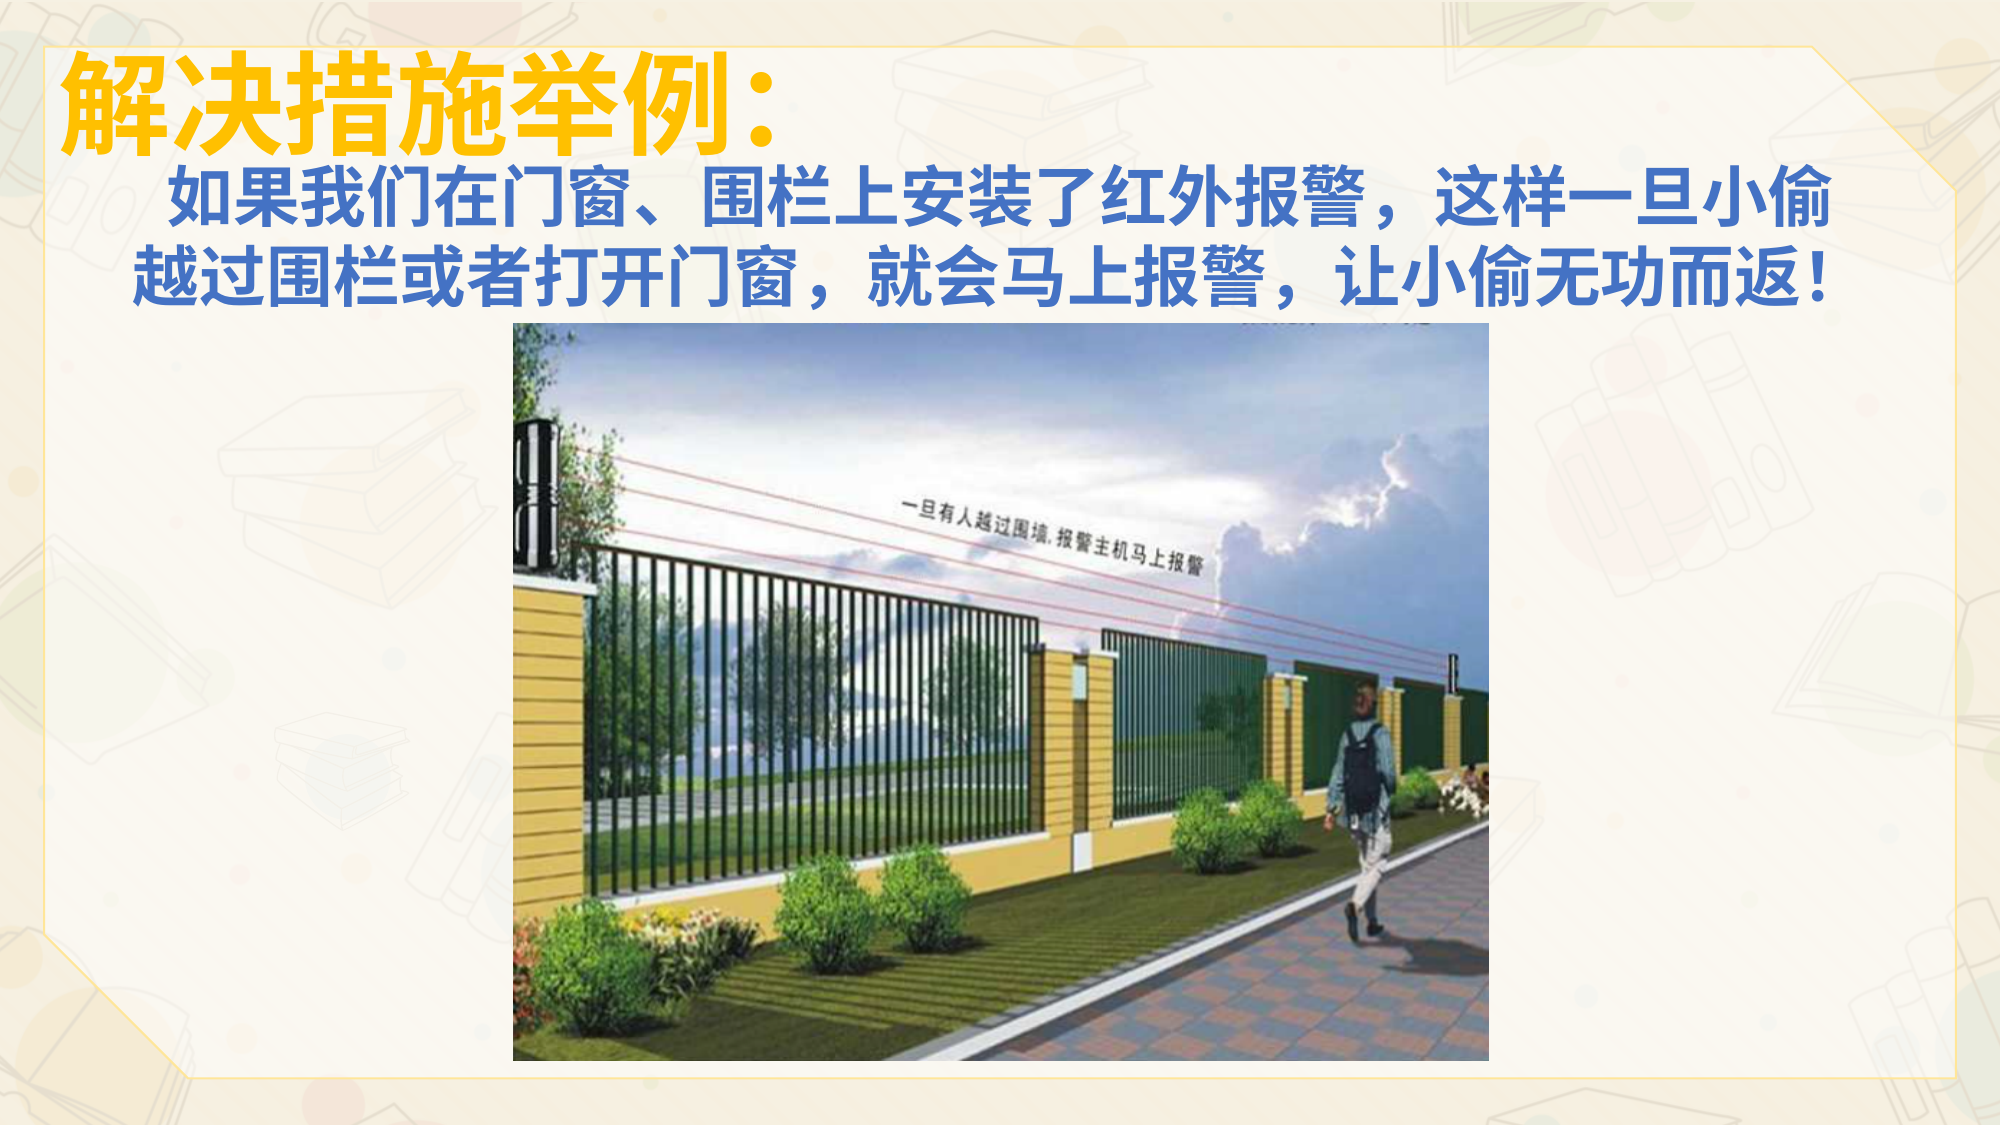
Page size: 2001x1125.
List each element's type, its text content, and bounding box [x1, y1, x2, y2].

text_box 如果我们在门窗、围栏上安装了红外报警，这样一旦小偷 越过围栏或者打开门窗，就会马上报警，让小偷无功而返！ [118, 146, 1884, 322]
picture [512, 323, 1489, 1061]
text_box 解决措施举例： [43, 26, 862, 177]
